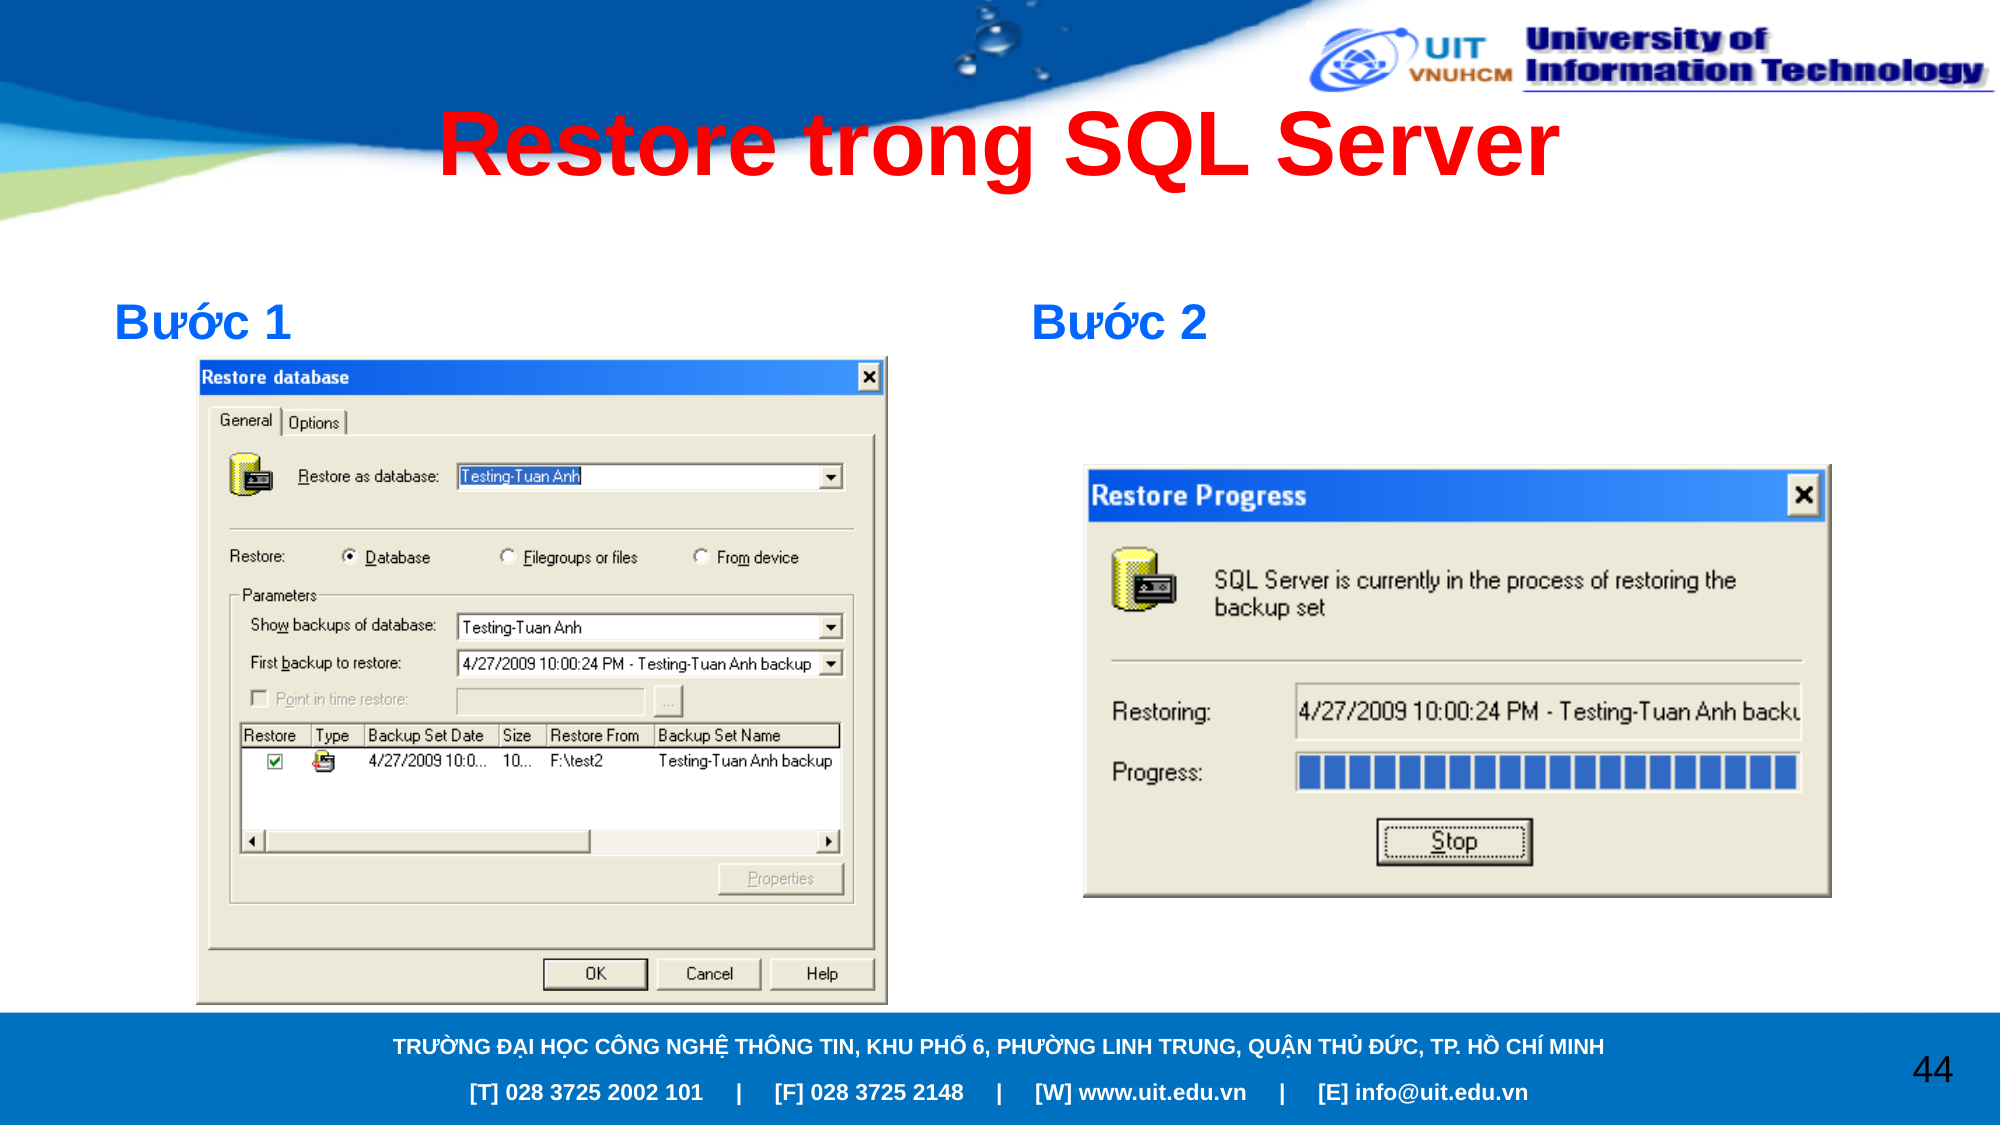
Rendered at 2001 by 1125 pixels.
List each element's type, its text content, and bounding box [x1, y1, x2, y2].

picture [0, 0, 2001, 1125]
title Restore trong SQL Server [99, 45, 1900, 233]
list Bước 1 [99, 251, 984, 357]
list Bước 2 [1015, 251, 1900, 357]
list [195, 356, 888, 1006]
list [1083, 463, 1833, 898]
